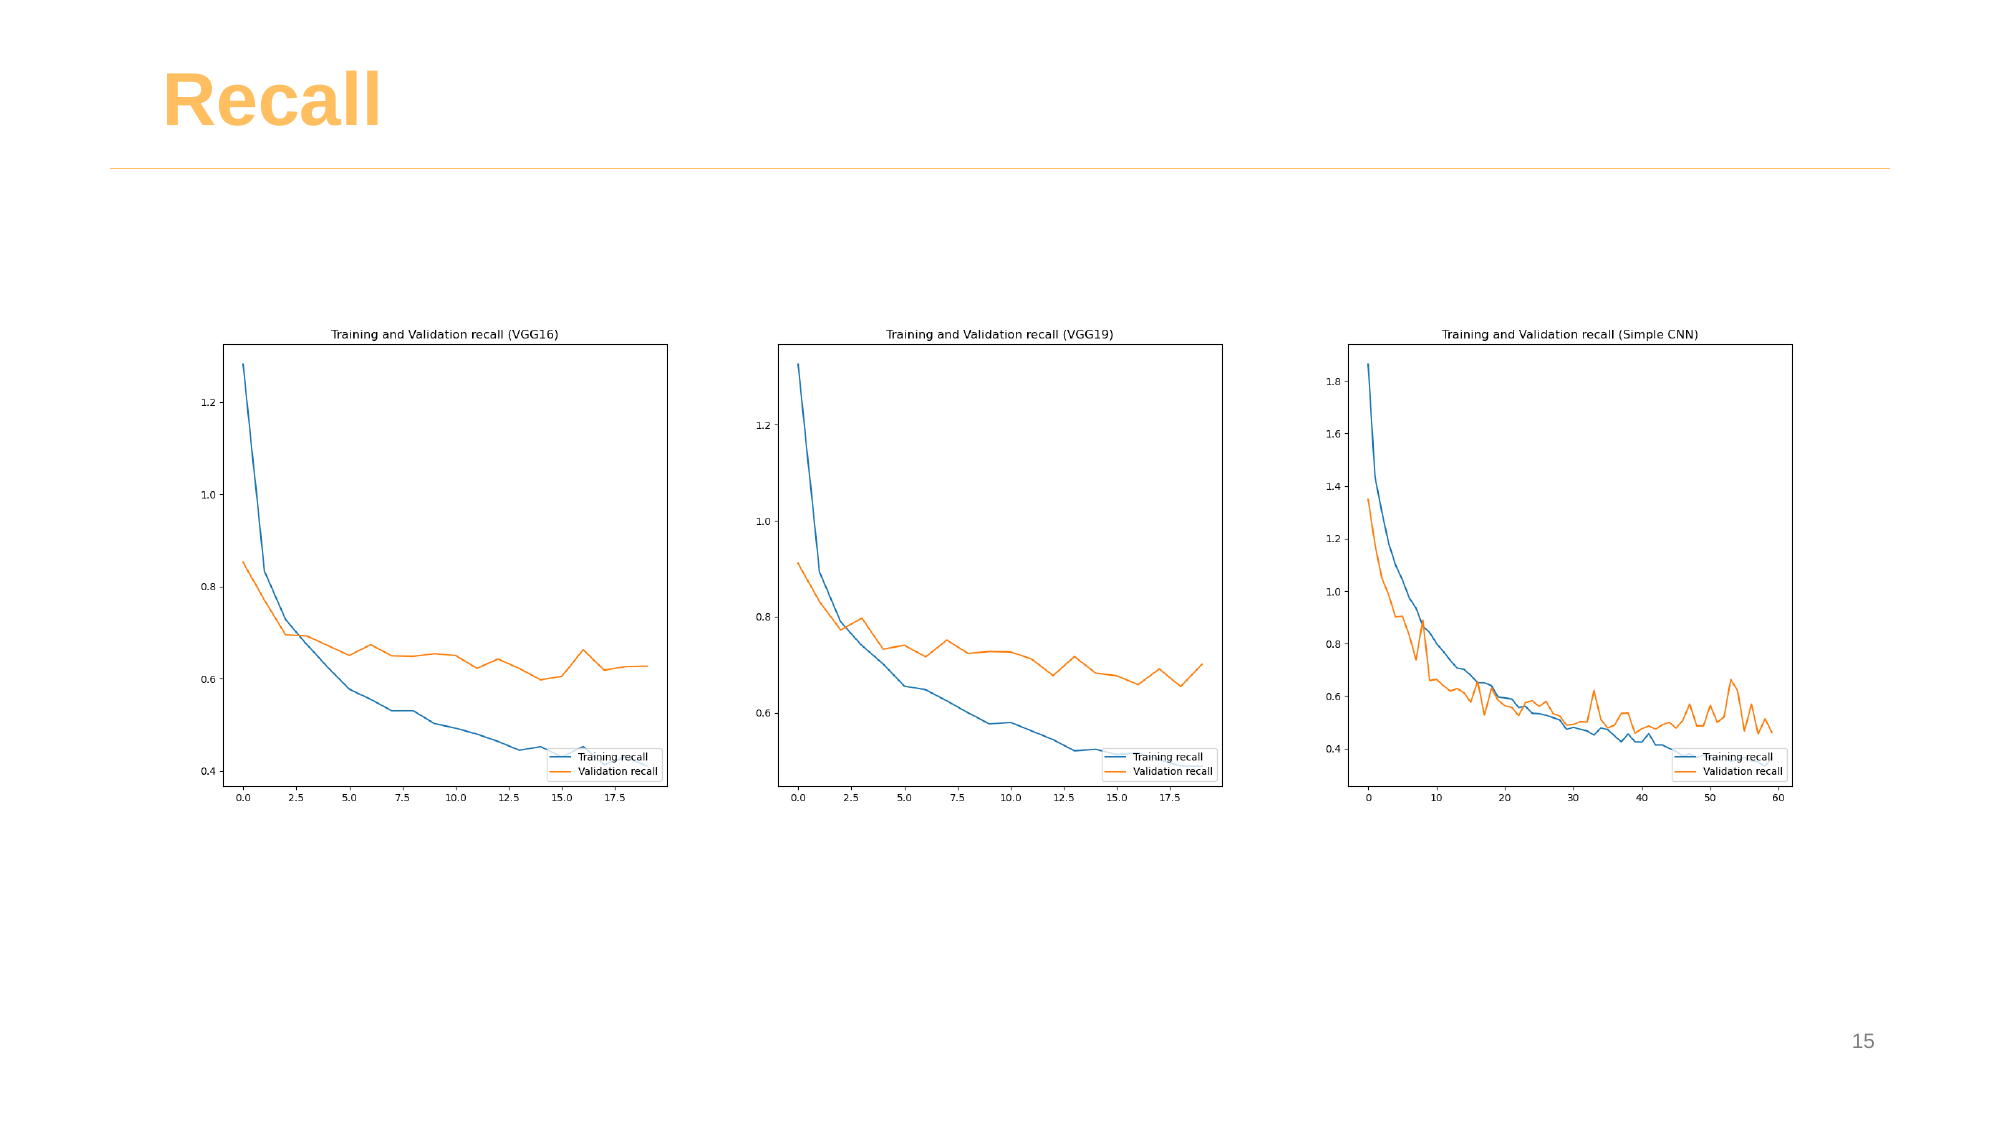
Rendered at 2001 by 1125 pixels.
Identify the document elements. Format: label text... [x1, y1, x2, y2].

slide_number ‹#› [1412, 1023, 1890, 1058]
picture [150, 275, 1850, 850]
title Recall [147, 0, 1928, 149]
